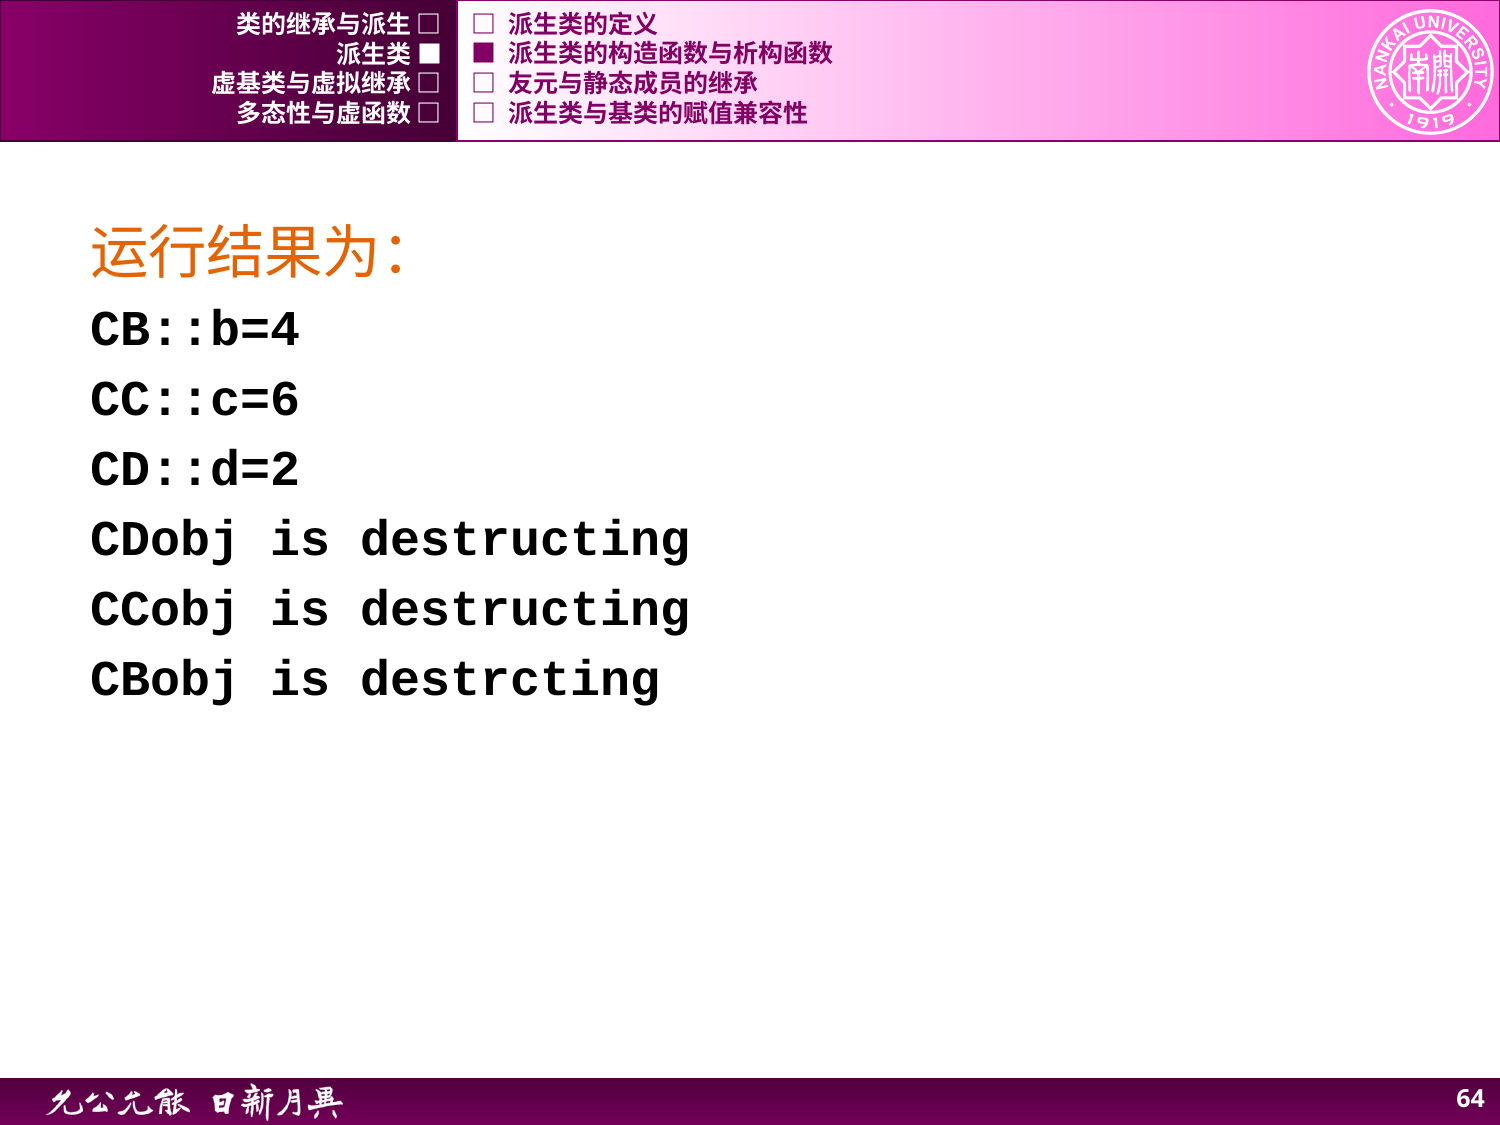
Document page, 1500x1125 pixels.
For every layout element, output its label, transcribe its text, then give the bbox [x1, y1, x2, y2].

list 运行结果为： CB::b=4 CC::c=6 CD::d=2 CDobj is destructing CCobj is destructing CBobj is destrcting [74, 207, 1426, 1055]
text_box □ 派生类的定义 [455, 7, 1361, 36]
picture [35, 1081, 356, 1122]
text_box □ 派生类与基类的赋值兼容性 [455, 95, 1361, 129]
slide_number 63 [1377, 1074, 1500, 1125]
text_box 虚基类与虚拟继承 □ [0, 66, 455, 95]
text_box ■ 派生类的构造函数与析构函数 [455, 36, 1361, 66]
text_box 派生类 ■ [0, 36, 455, 66]
text_box 类的继承与派生 □ [0, 7, 455, 36]
text_box 多态性与虚函数 □ [0, 95, 455, 129]
text_box □ 友元与静态成员的继承 [455, 66, 1361, 95]
